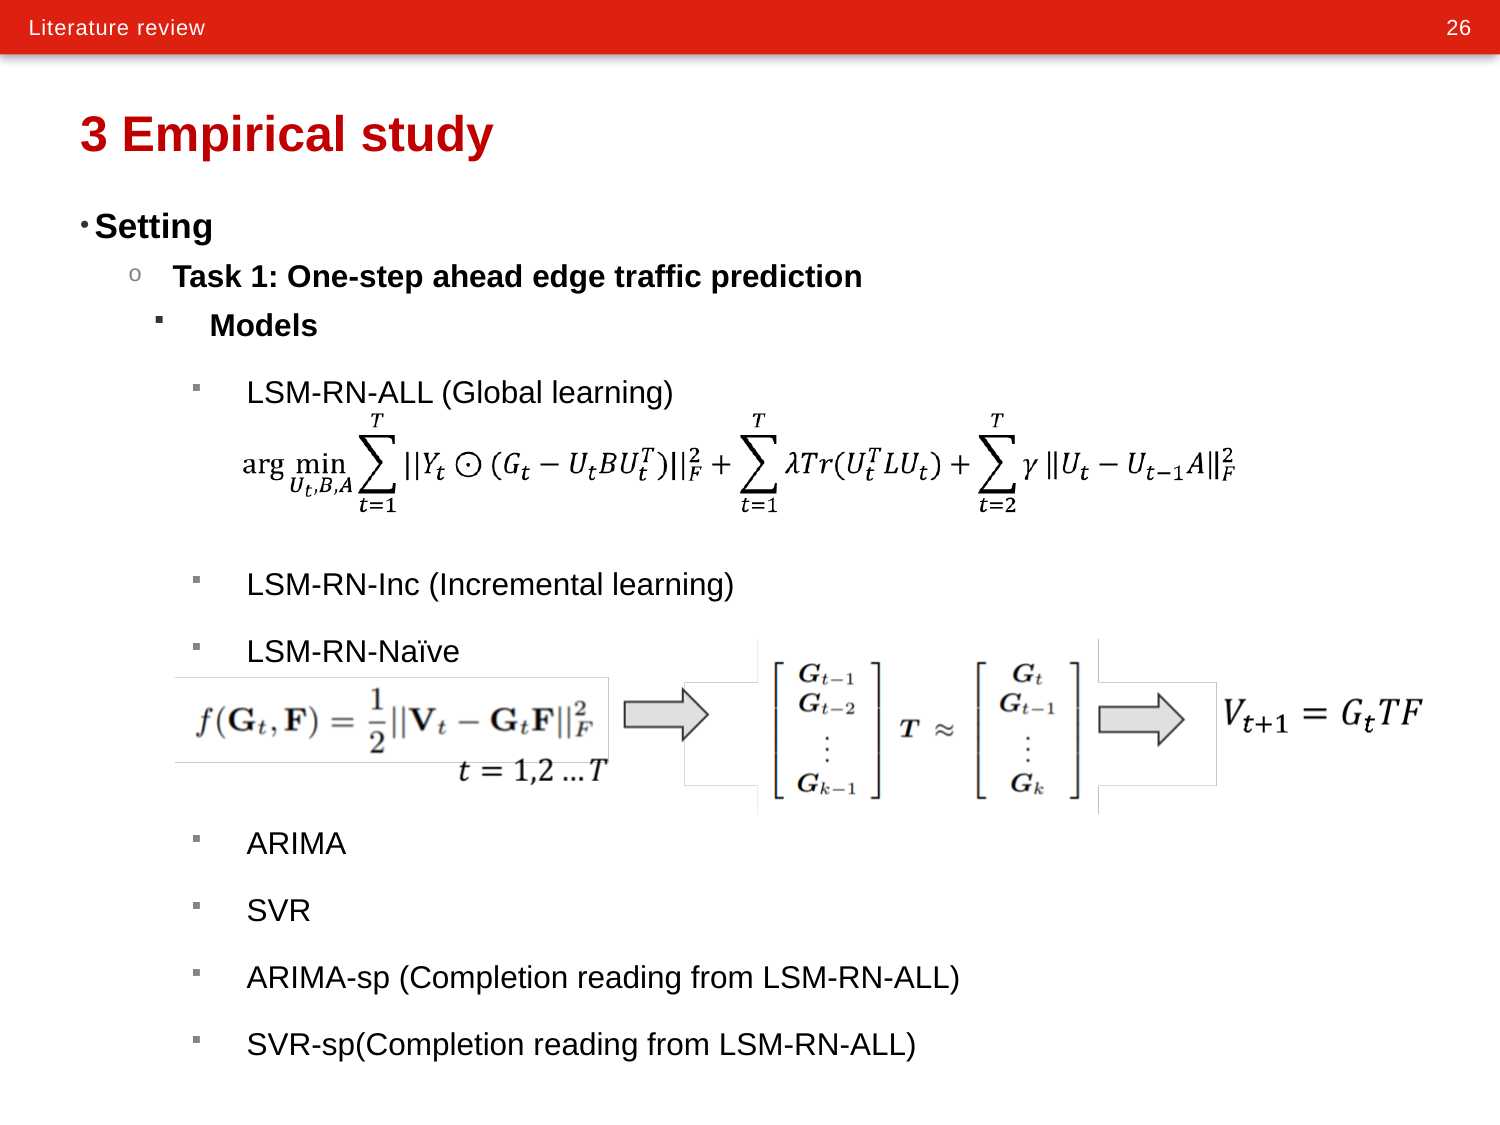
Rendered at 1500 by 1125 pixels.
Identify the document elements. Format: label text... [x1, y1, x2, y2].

picture [175, 639, 1436, 815]
title 3 Empirical study [64, 83, 1436, 180]
picture [230, 409, 1247, 514]
list Setting Task 1: One-step ahead edge traffic prediction Models LSM-RN-ALL (Global learning) LSM-RN-Inc (Incremental learning) LSM-RN-Naïve ARIMA SVR ARIMA-sp (Completion reading from LSM-RN-ALL) SVR-sp(Completion reading from LSM-RN-ALL) [64, 196, 1436, 1071]
